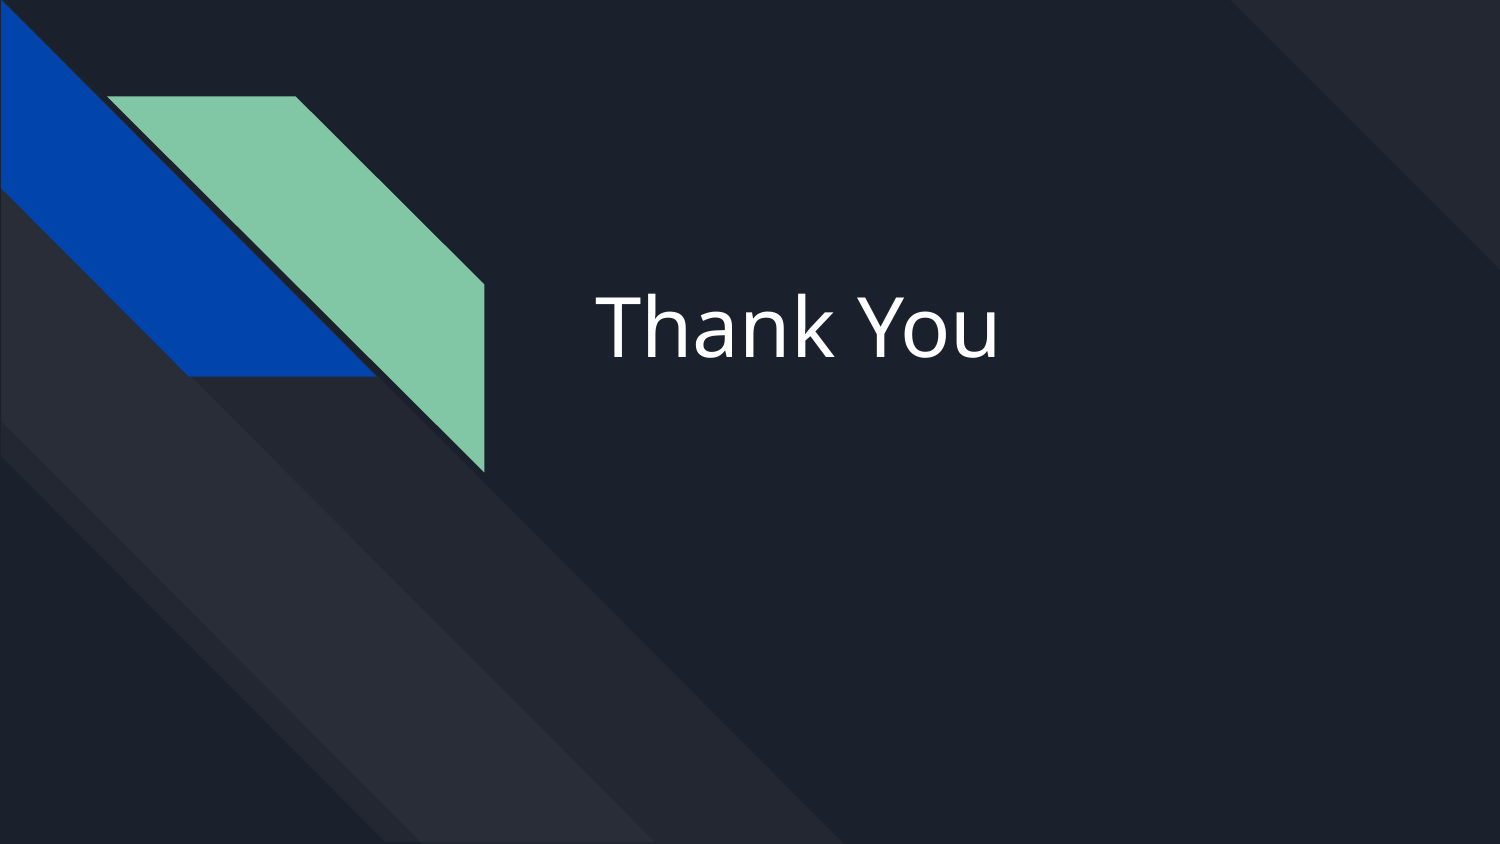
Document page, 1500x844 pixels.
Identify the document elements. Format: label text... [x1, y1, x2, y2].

title Thank You [580, 258, 1404, 518]
